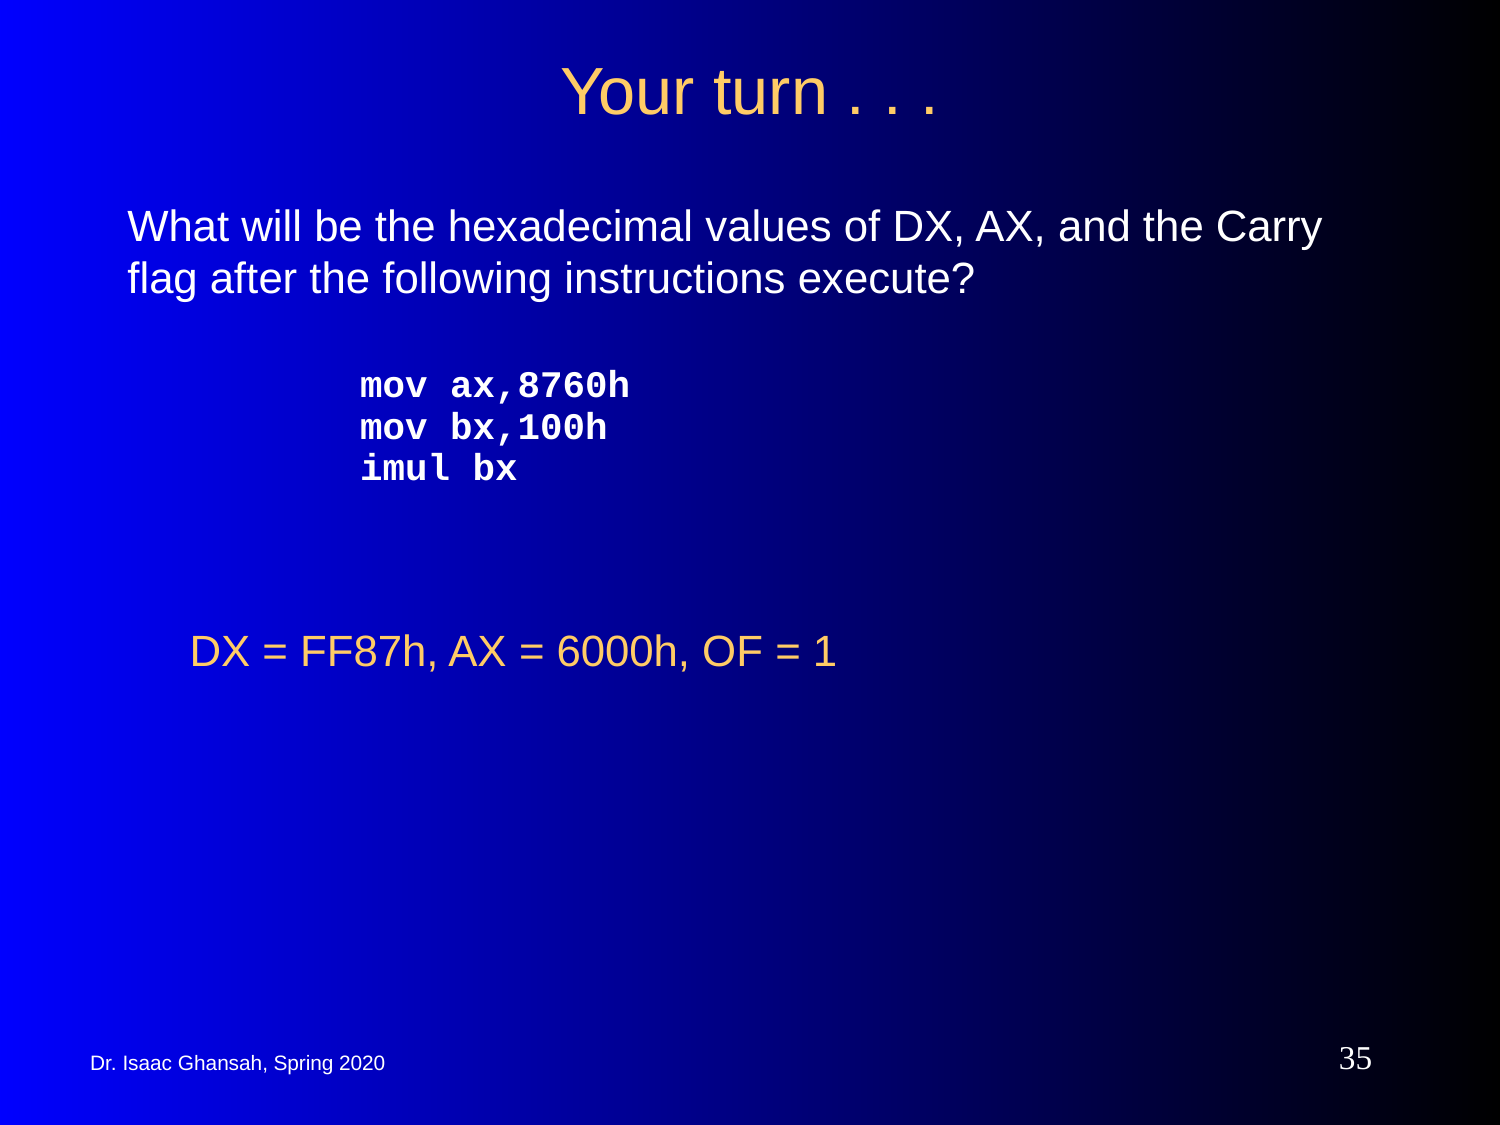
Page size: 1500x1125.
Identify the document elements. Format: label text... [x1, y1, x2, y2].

text_box DX = FF87h, AX = 6000h, OF = 1 [174, 600, 1225, 698]
slide_number 35 [1224, 1025, 1388, 1088]
text_box mov ax,8760h mov bx,100h imul bx [337, 349, 1088, 513]
title Your turn . . . [112, 37, 1388, 138]
footer Dr. Isaac Ghansah, Spring 2020 [75, 1037, 800, 1088]
text_box What will be the hexadecimal values of DX, AX, and the Carry flag after the following instructions execute? [112, 174, 1375, 325]
